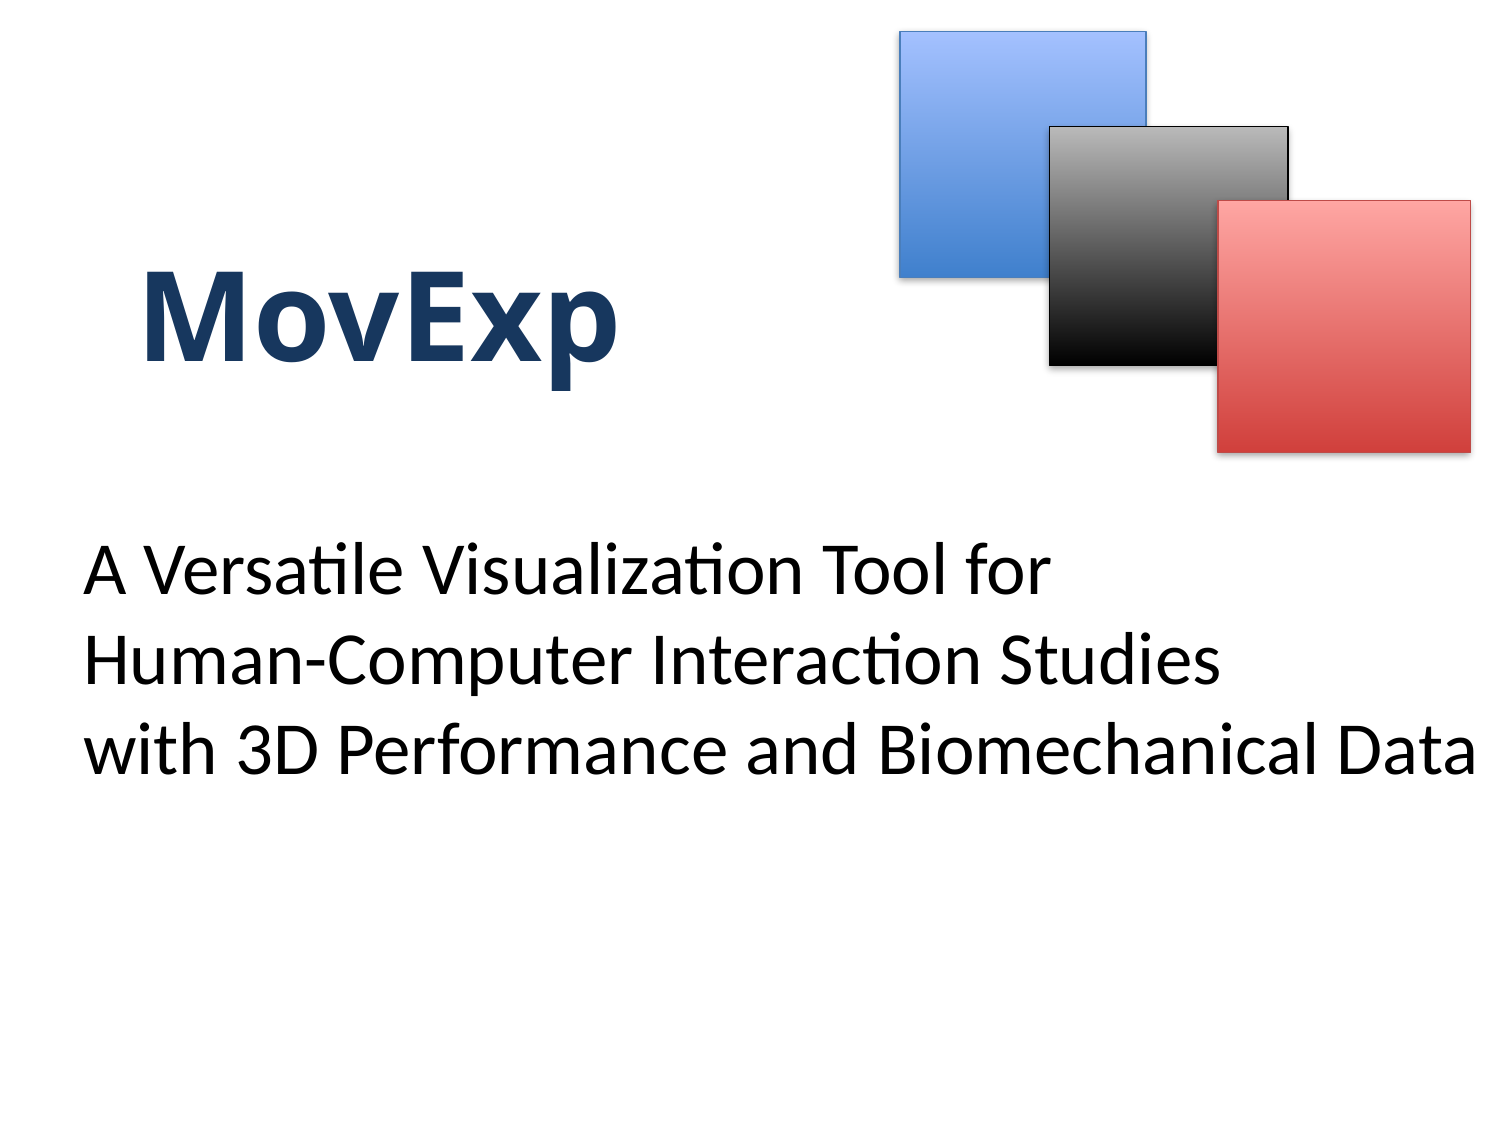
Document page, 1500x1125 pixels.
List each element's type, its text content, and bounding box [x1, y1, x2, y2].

text_box [1049, 126, 1289, 366]
text_box [1217, 200, 1471, 453]
text_box A Versatile Visualization Tool for Human-Computer Interaction Studies with 3D Performance and Biomechanical Data [68, 512, 1500, 888]
text_box [899, 31, 1147, 278]
text_box MovExp [121, 228, 739, 394]
